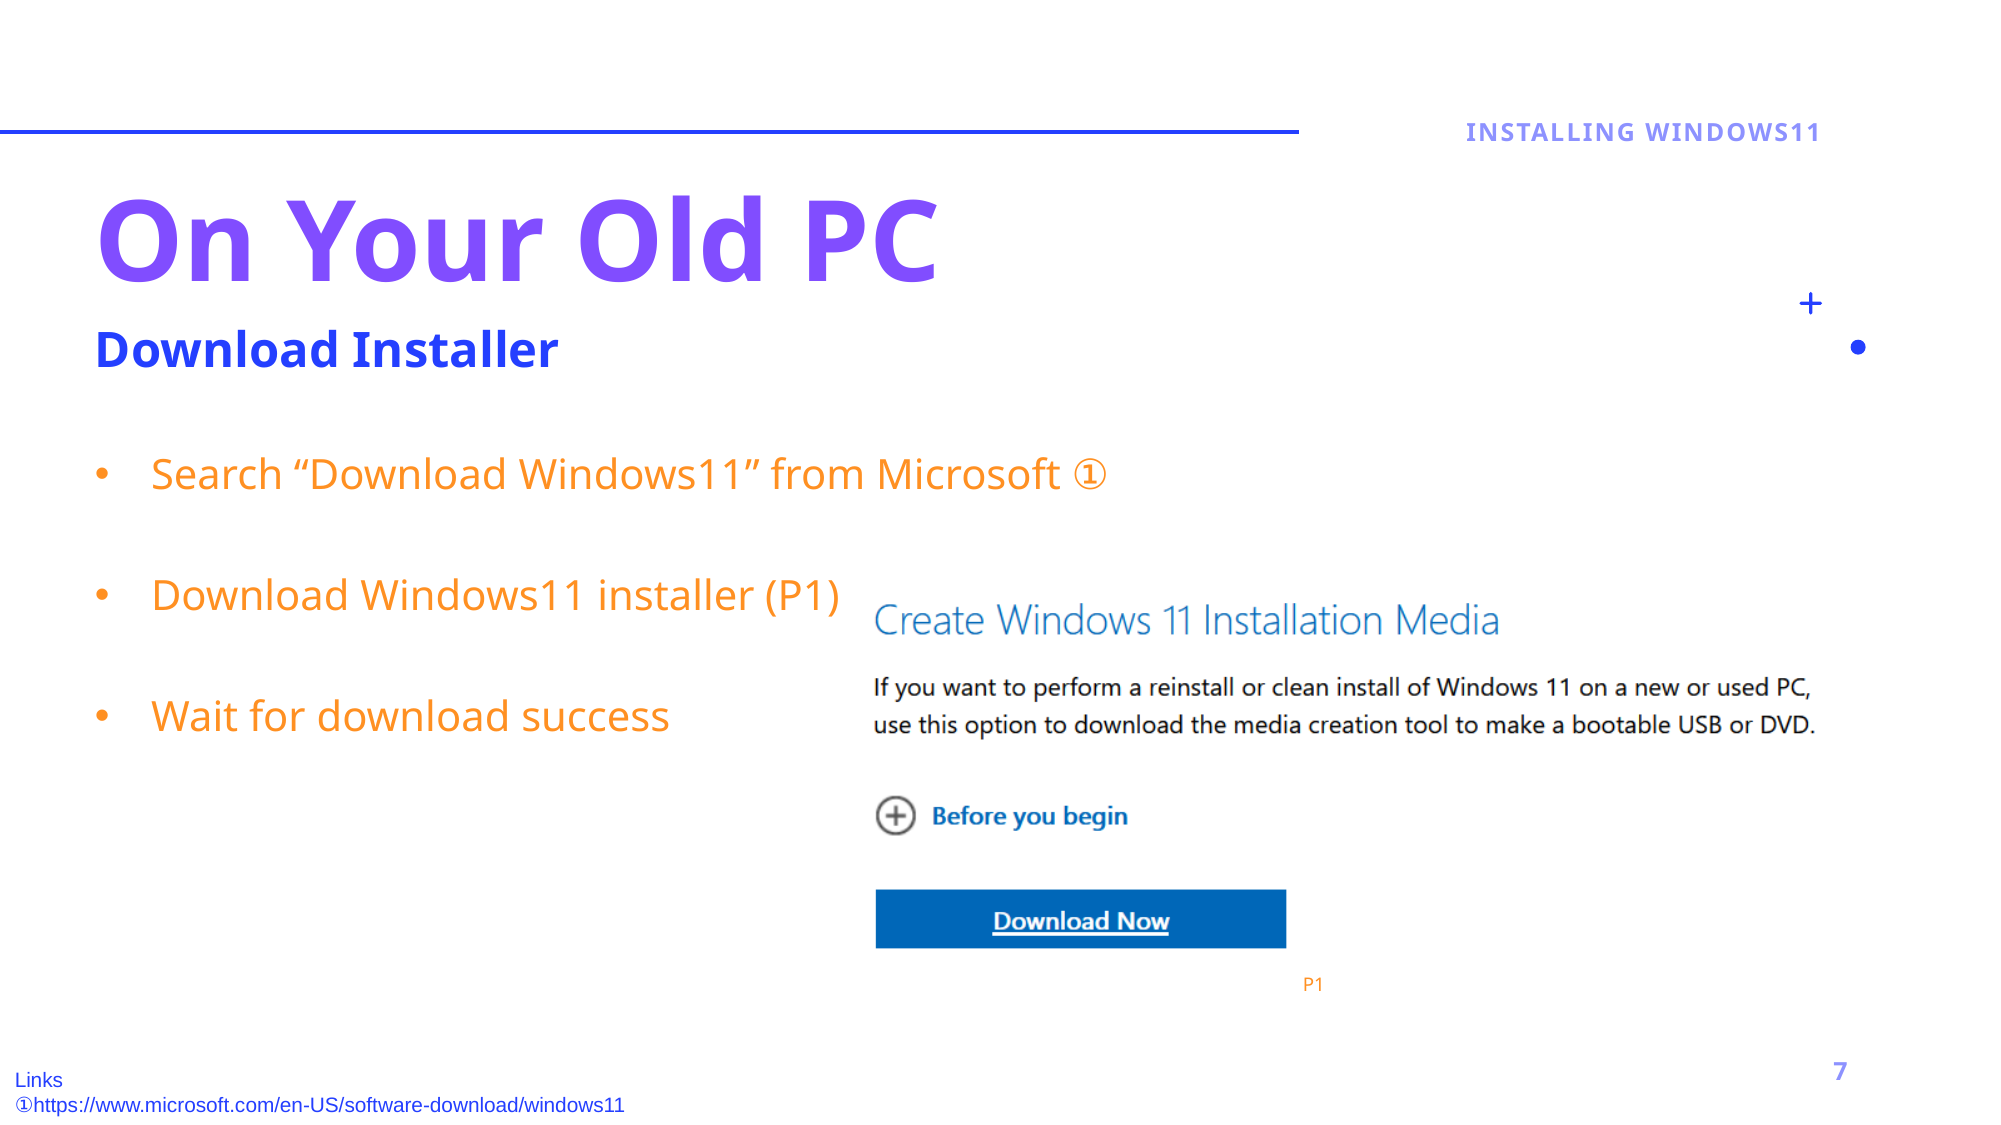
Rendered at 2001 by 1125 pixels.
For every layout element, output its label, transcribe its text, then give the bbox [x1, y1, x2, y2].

picture [851, 572, 1852, 1001]
list Search “Download Windows11” from Microsoft ① Download Windows11 installer (P1) Wait for download success [79, 390, 1430, 940]
text_box On Your Old PC [79, 161, 1029, 312]
title Download Installer [79, 317, 578, 387]
slide_number 7 [1412, 1042, 1863, 1103]
text_box Links ①https://www.microsoft.com/en-US/software-download/windows11 [0, 1059, 1647, 1124]
footer Installing windows11 [1306, 101, 1982, 162]
